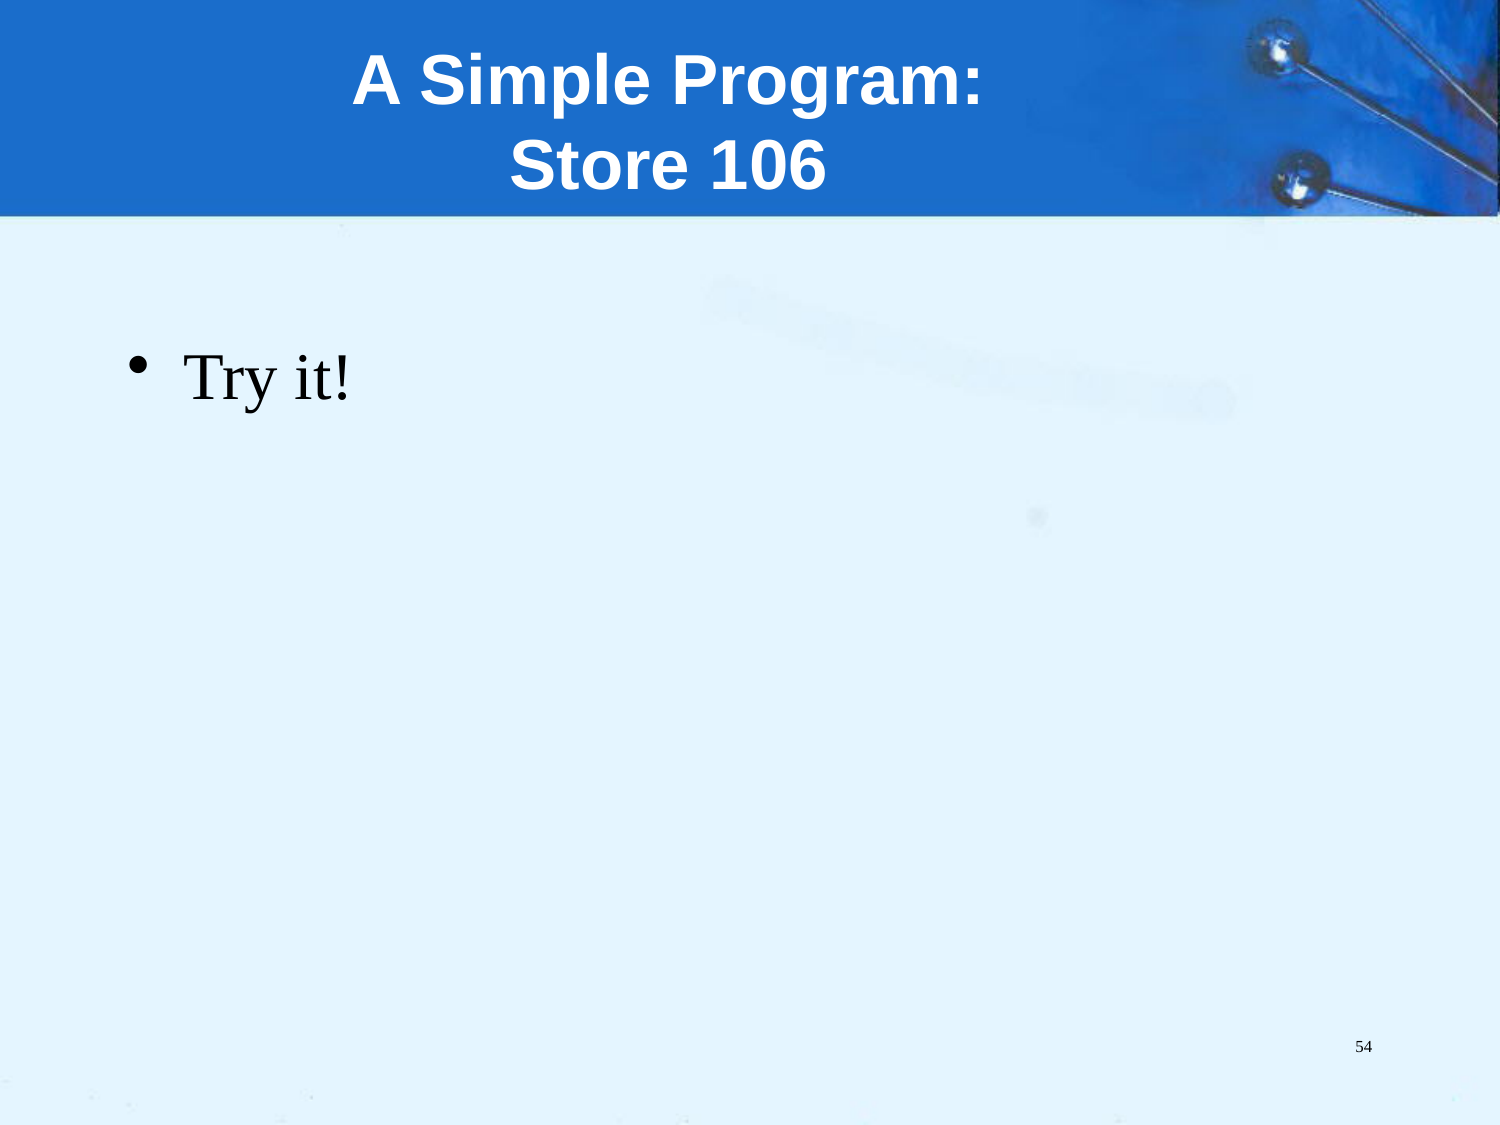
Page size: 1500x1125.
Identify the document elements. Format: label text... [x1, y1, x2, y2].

title A Simple Program: Store 106 [112, 37, 1226, 201]
picture [0, 0, 1500, 1125]
list Try it! [112, 324, 1388, 1001]
slide_number 54 [1074, 1024, 1388, 1101]
